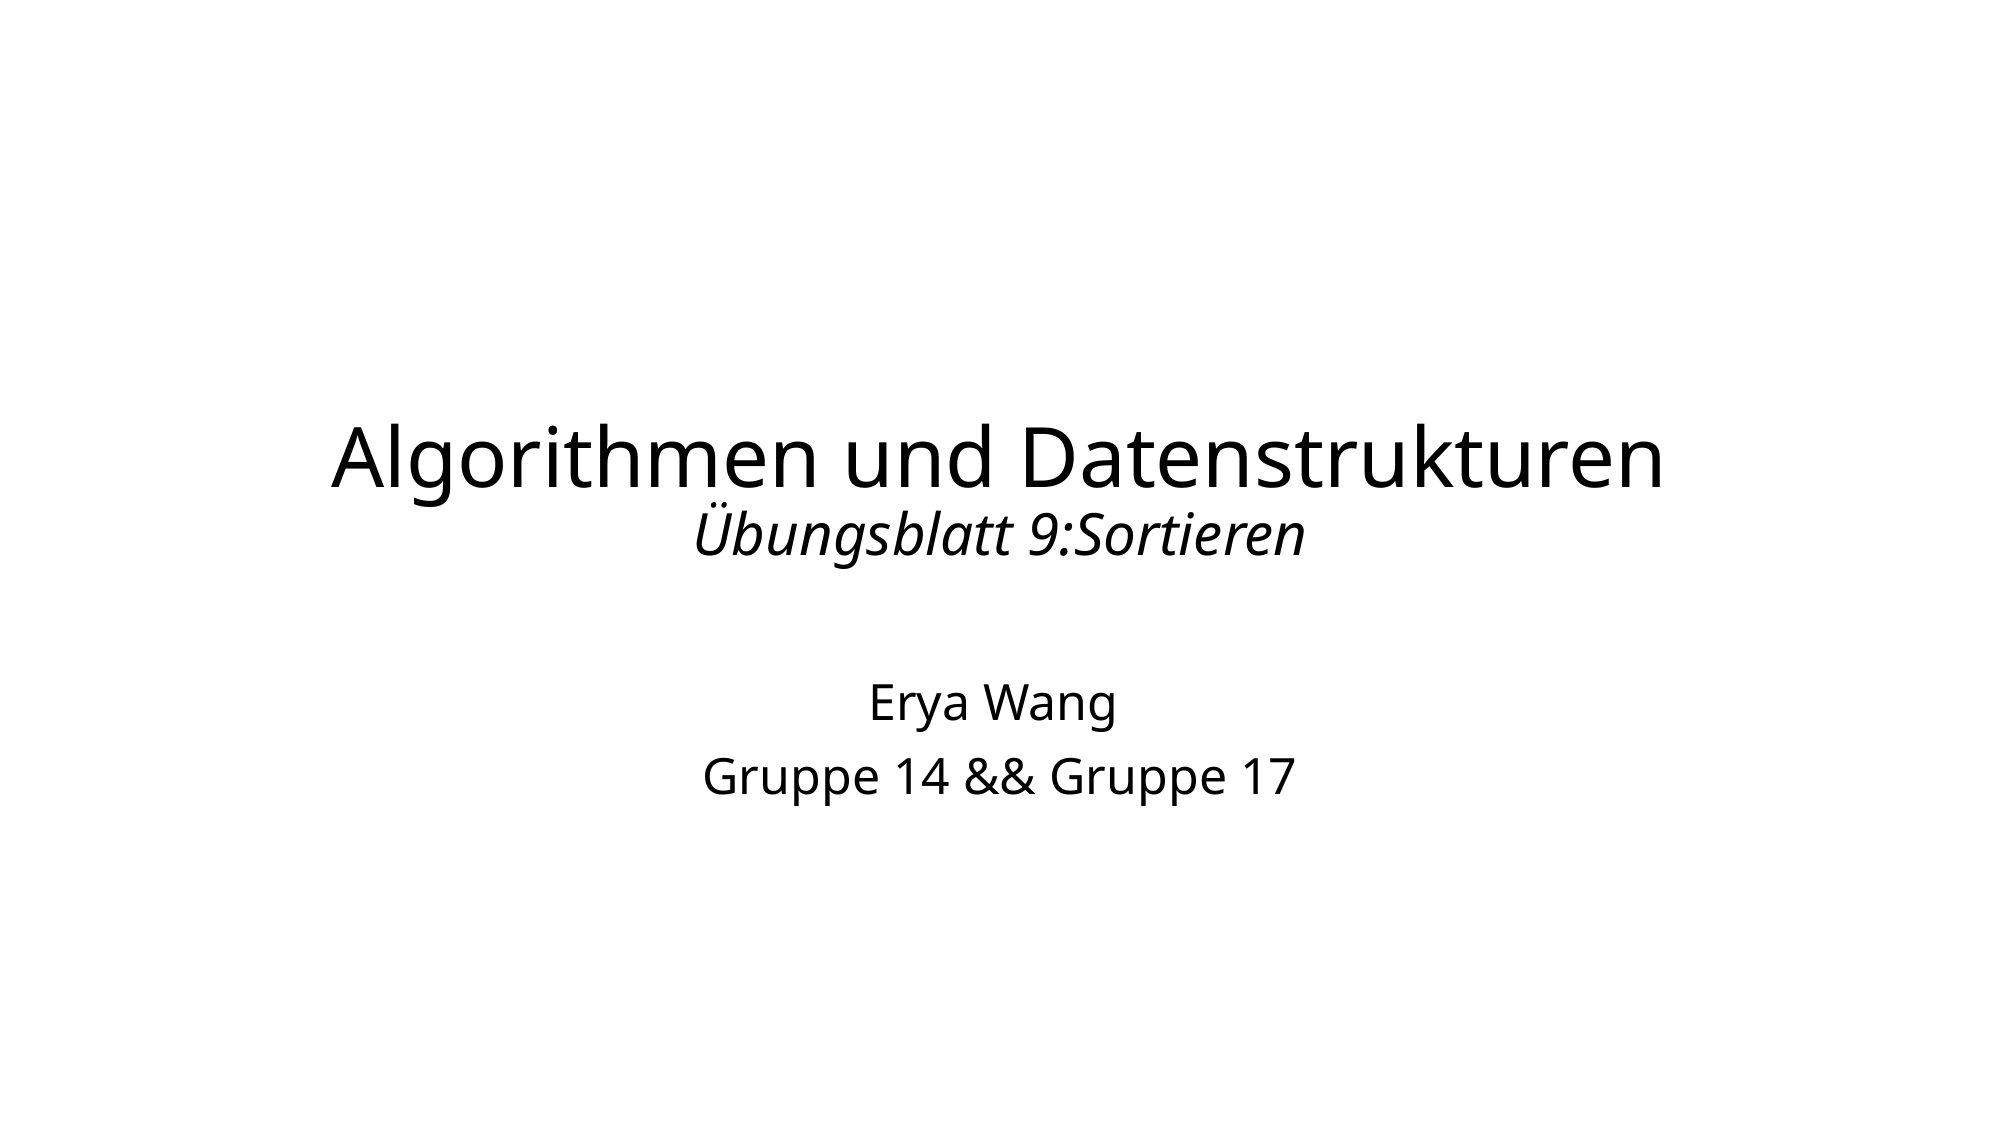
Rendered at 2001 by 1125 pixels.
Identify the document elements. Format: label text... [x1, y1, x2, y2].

subtitle Erya Wang Gruppe 14 && Gruppe 17 [249, 669, 1750, 941]
title Algorithmen und Datenstrukturen Übungsblatt 9:Sortieren [249, 184, 1750, 576]
